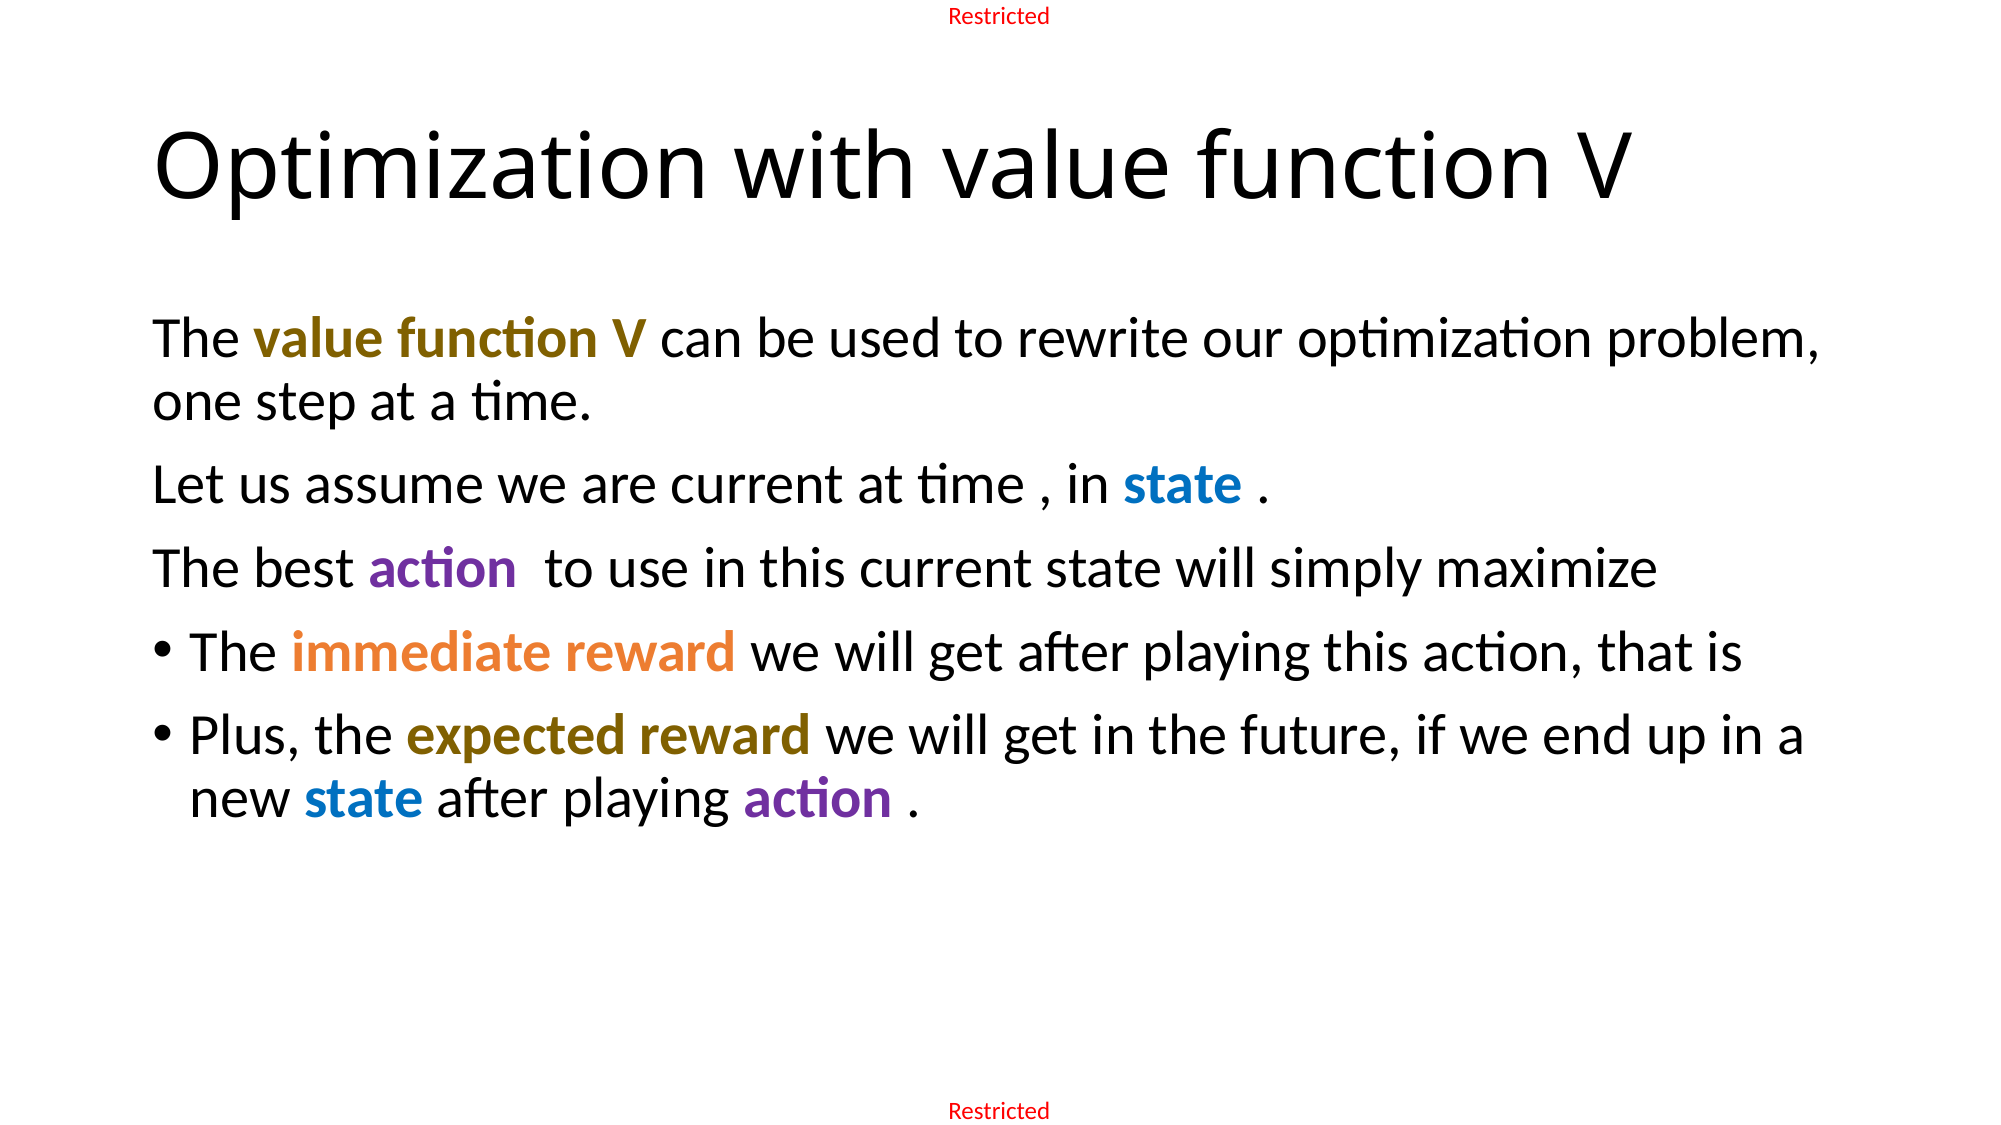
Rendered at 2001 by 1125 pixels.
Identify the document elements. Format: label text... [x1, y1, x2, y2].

title Optimization with value function V [137, 59, 1863, 278]
